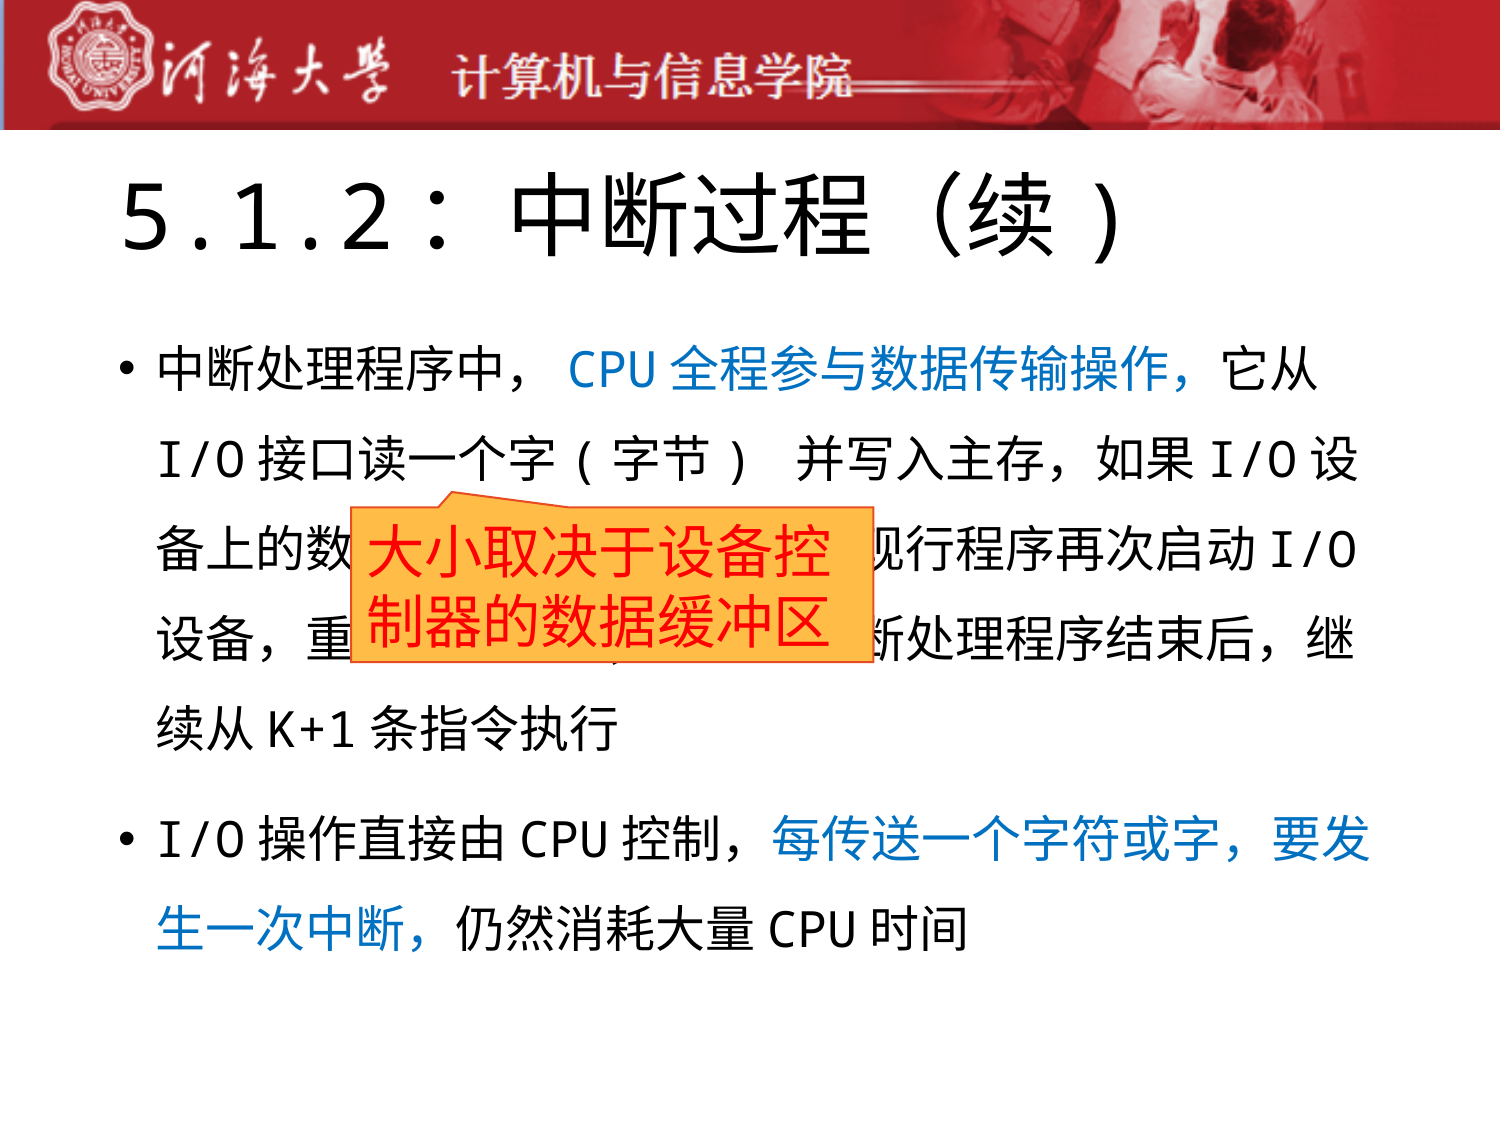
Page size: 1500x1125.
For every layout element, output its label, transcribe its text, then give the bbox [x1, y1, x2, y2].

title 5.1.2：中断过程（续) [103, 59, 1397, 278]
list 中断处理程序中，CPU全程参与数据传输操作，它从I/O接口读一个字(字节) 并写入主存，如果I/O设备上的数据尚未传送完成，转向现行程序再次启动I/O设备，重复上述过程；否则，中断处理程序结束后，继续从K+1条指令执行 I/O操作直接由CPU控制，每传送一个字符或字，要发生一次中断，仍然消耗大量CPU时间 [103, 299, 1397, 1014]
picture [0, 0, 1500, 130]
text_box 大小取决于设备控制器的数据缓冲区 [350, 490, 875, 664]
